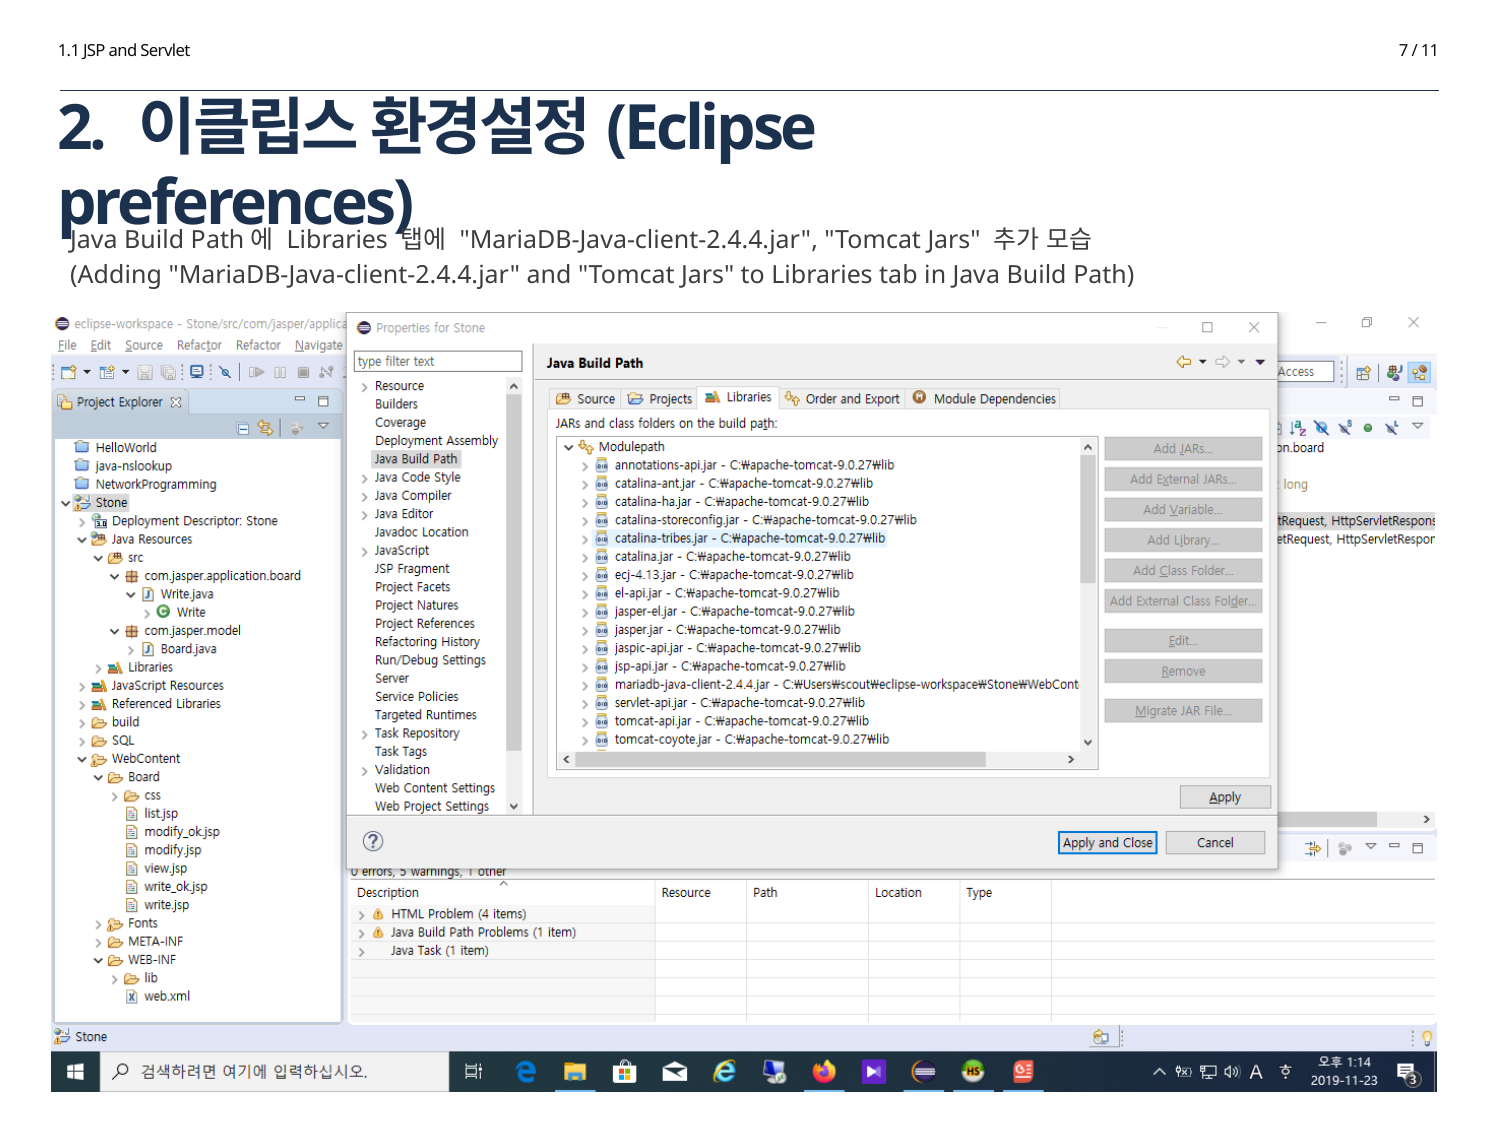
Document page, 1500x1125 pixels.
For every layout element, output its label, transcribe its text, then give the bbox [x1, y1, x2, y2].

text_box Java Build Path에 Libraries 탭에 "MariaDB-Java-client-2.4.4.jar", "Tomcat Jars" 추가 모습 (Adding "MariaDB-Java-client-2.4.4.jar" and "Tomcat Jars" to Libraries tab in Java Build Path) [55, 216, 1445, 317]
text_box 1.1 JSP and Servlet [43, 31, 303, 67]
picture [51, 311, 1438, 1093]
title 2. 이클립스 환경설정(Eclipse preferences) [42, 114, 1190, 211]
text_box 7 / 11 [1193, 32, 1454, 70]
